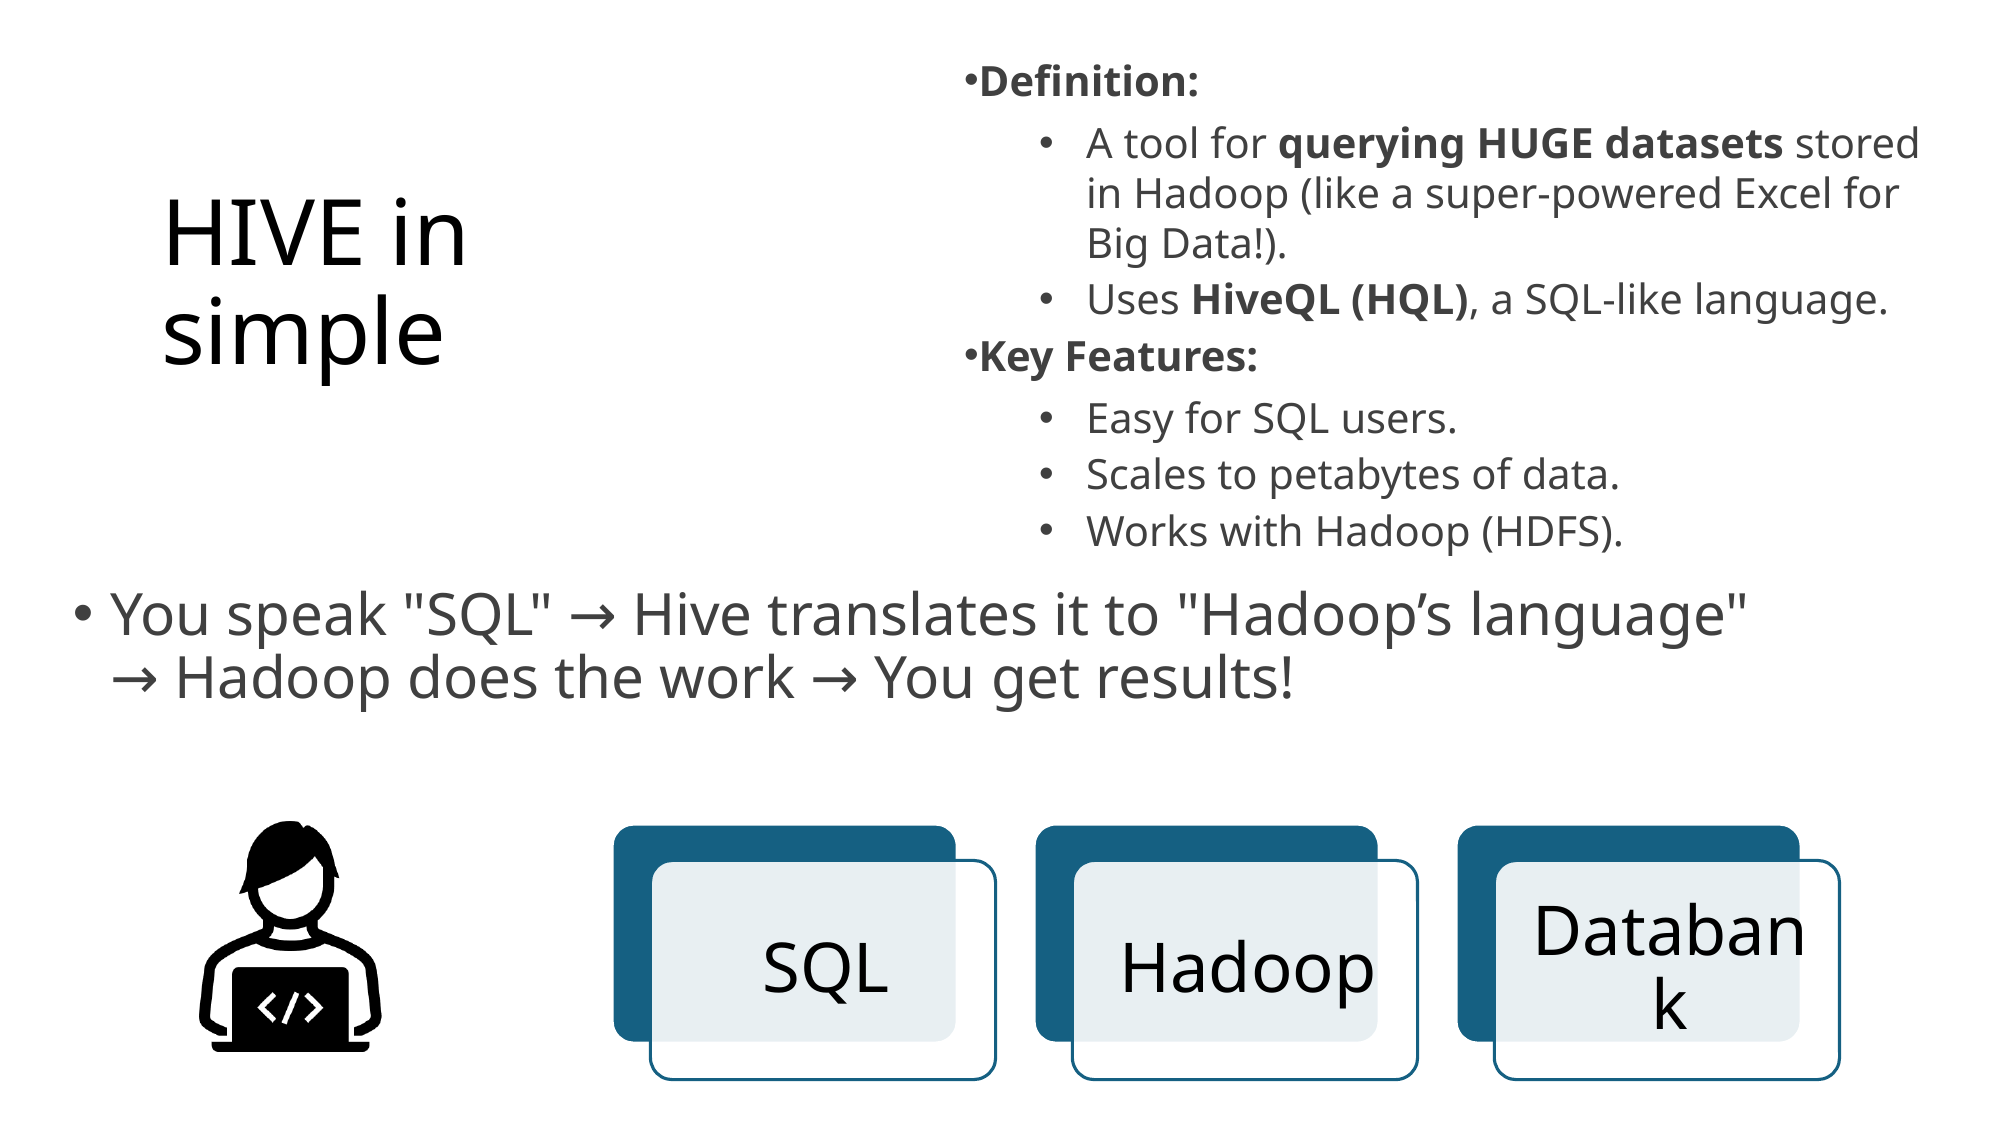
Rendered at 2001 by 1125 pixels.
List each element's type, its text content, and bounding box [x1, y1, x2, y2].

title HIVE in simple [145, 176, 769, 394]
picture [159, 796, 421, 1057]
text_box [611, 726, 1841, 1125]
list You speak "SQL" → Hive translates it to "Hadoop’s language" → Hadoop does the work → You get results! [57, 577, 1783, 728]
text_box Definition: A tool for querying HUGE datasets stored in Hadoop (like a super-powered Excel for Big Data!). Uses HiveQL (HQL), a SQL-like language. Key Features: Easy for SQL users. Scales to petabytes of data. Works with Hadoop (HDFS). [949, 46, 1950, 562]
